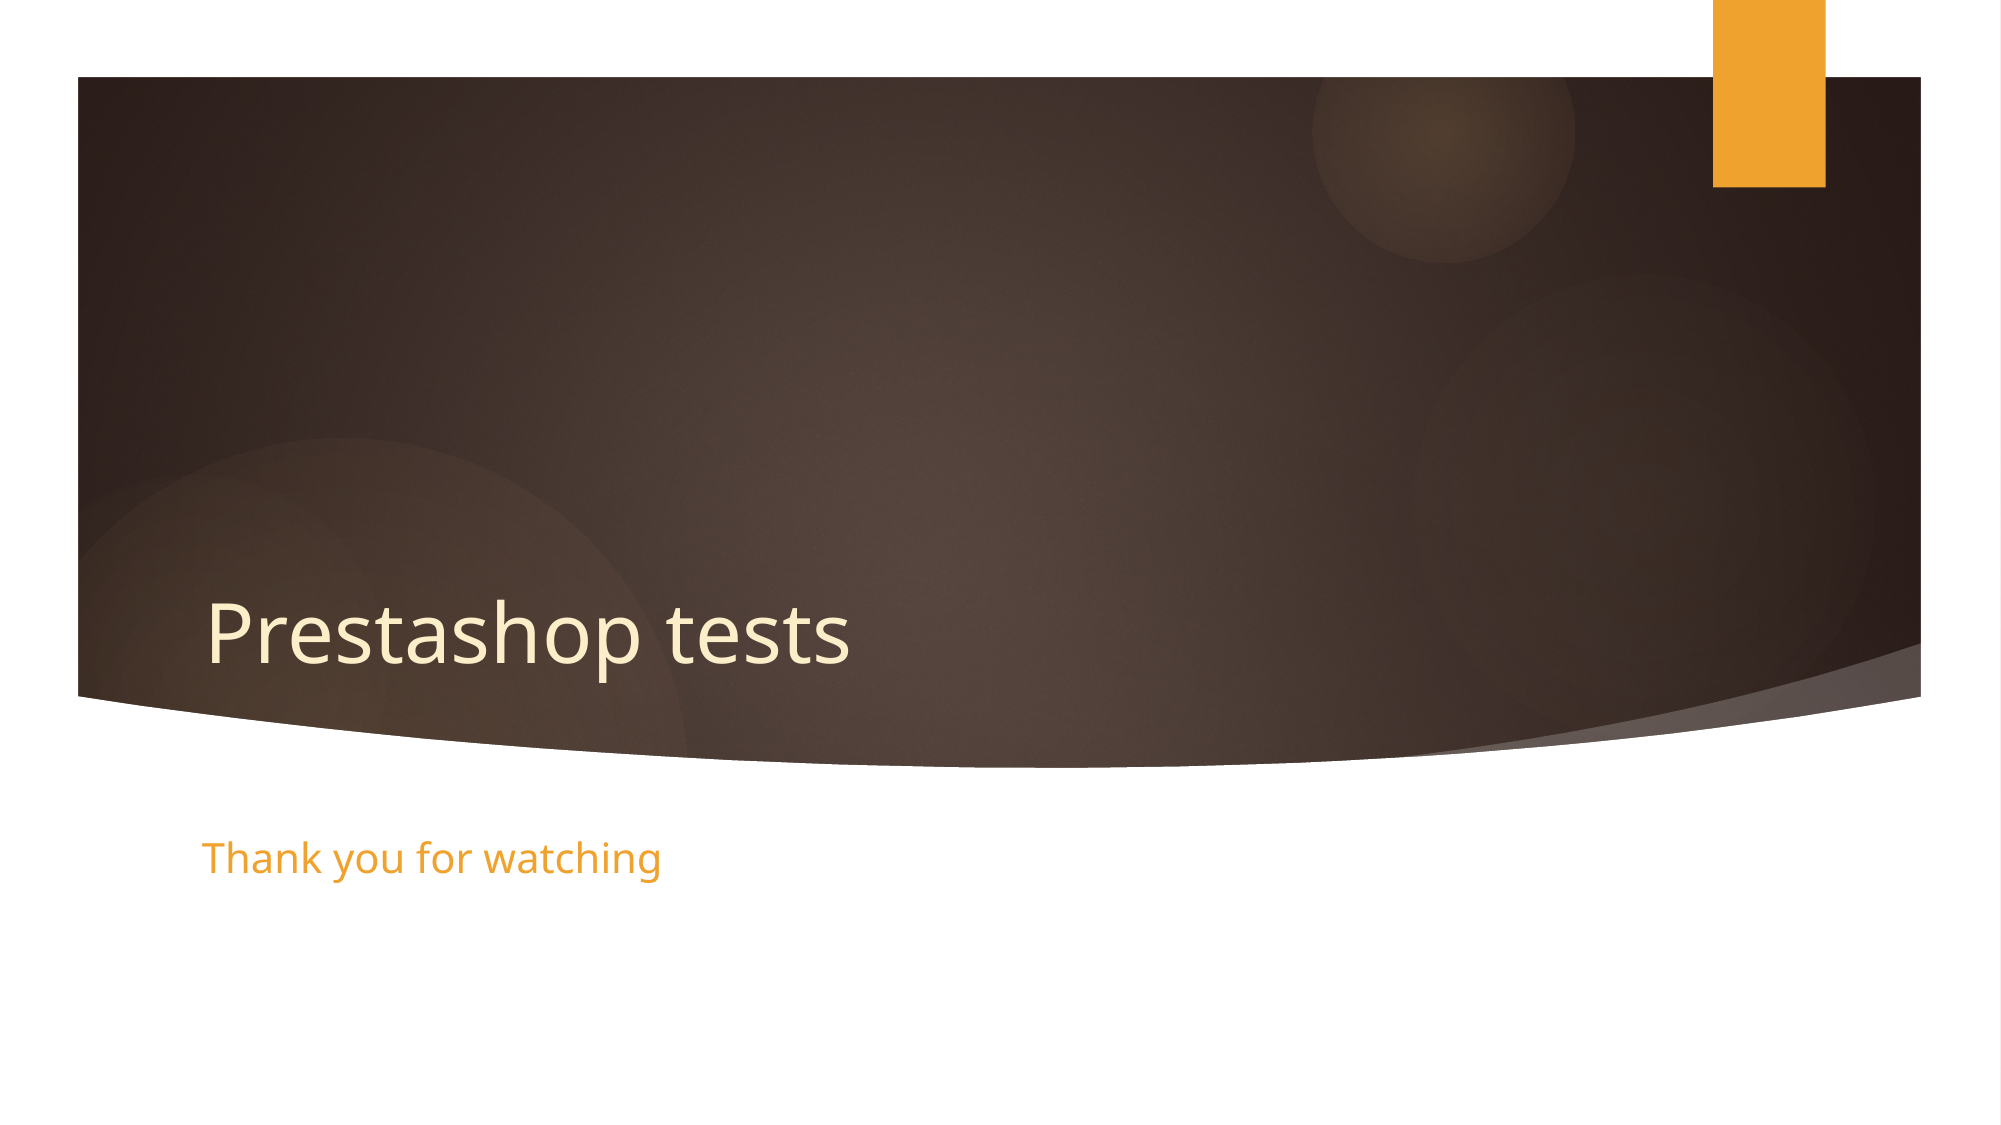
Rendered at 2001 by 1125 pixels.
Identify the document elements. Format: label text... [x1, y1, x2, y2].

list Thank you for watching [186, 824, 1635, 966]
title Prestashop tests [189, 394, 1638, 688]
